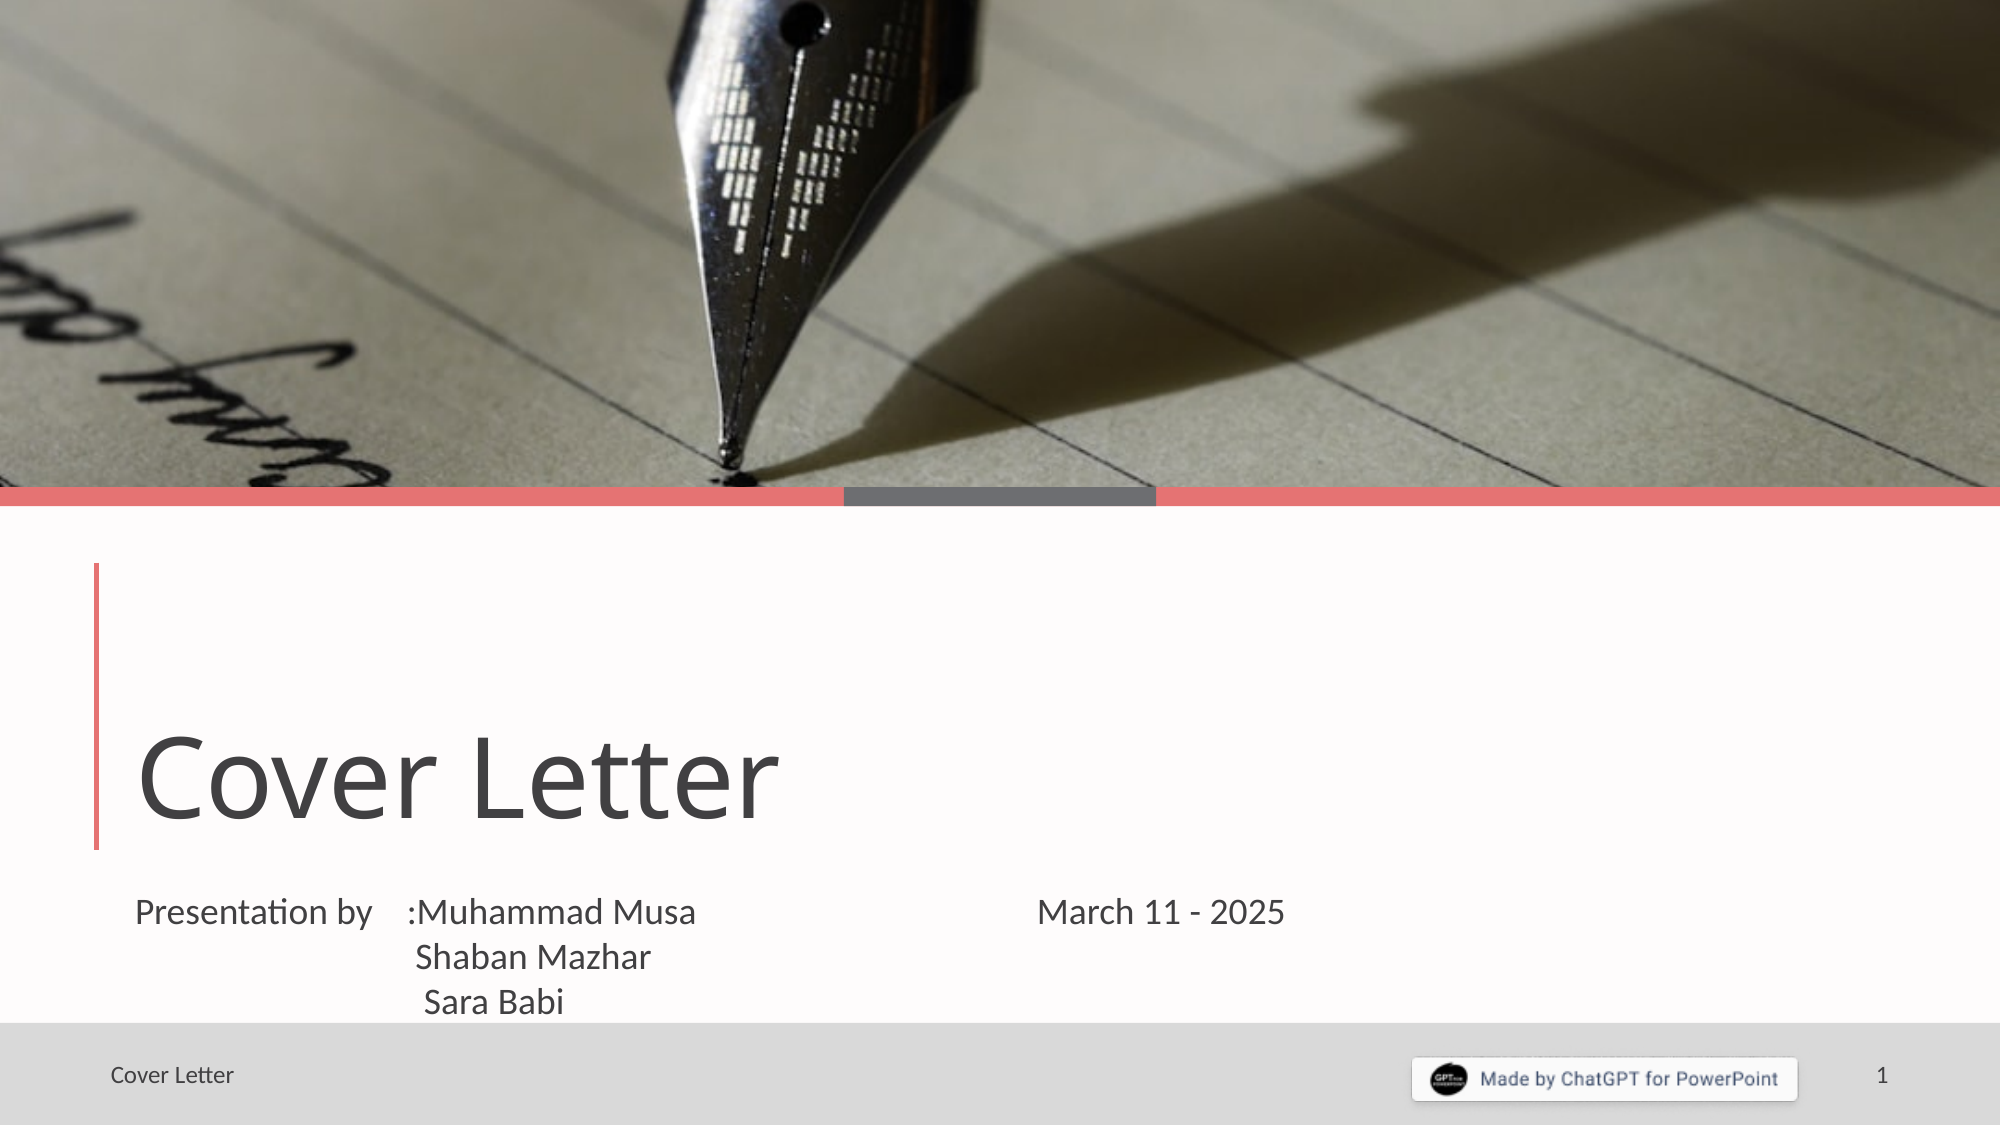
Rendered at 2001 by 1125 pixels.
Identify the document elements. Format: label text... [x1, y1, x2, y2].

picture [0, 0, 2000, 487]
list Presentation by :Muhammad Musa Shaban Mazhar Sara Babi [120, 879, 953, 1044]
list March 11 - 2025 [1021, 879, 1904, 996]
picture [1396, 1043, 1814, 1119]
title Cover Letter [120, 562, 1904, 851]
slide_number 1 [1814, 1051, 1904, 1097]
footer Cover Letter [95, 1044, 1000, 1104]
